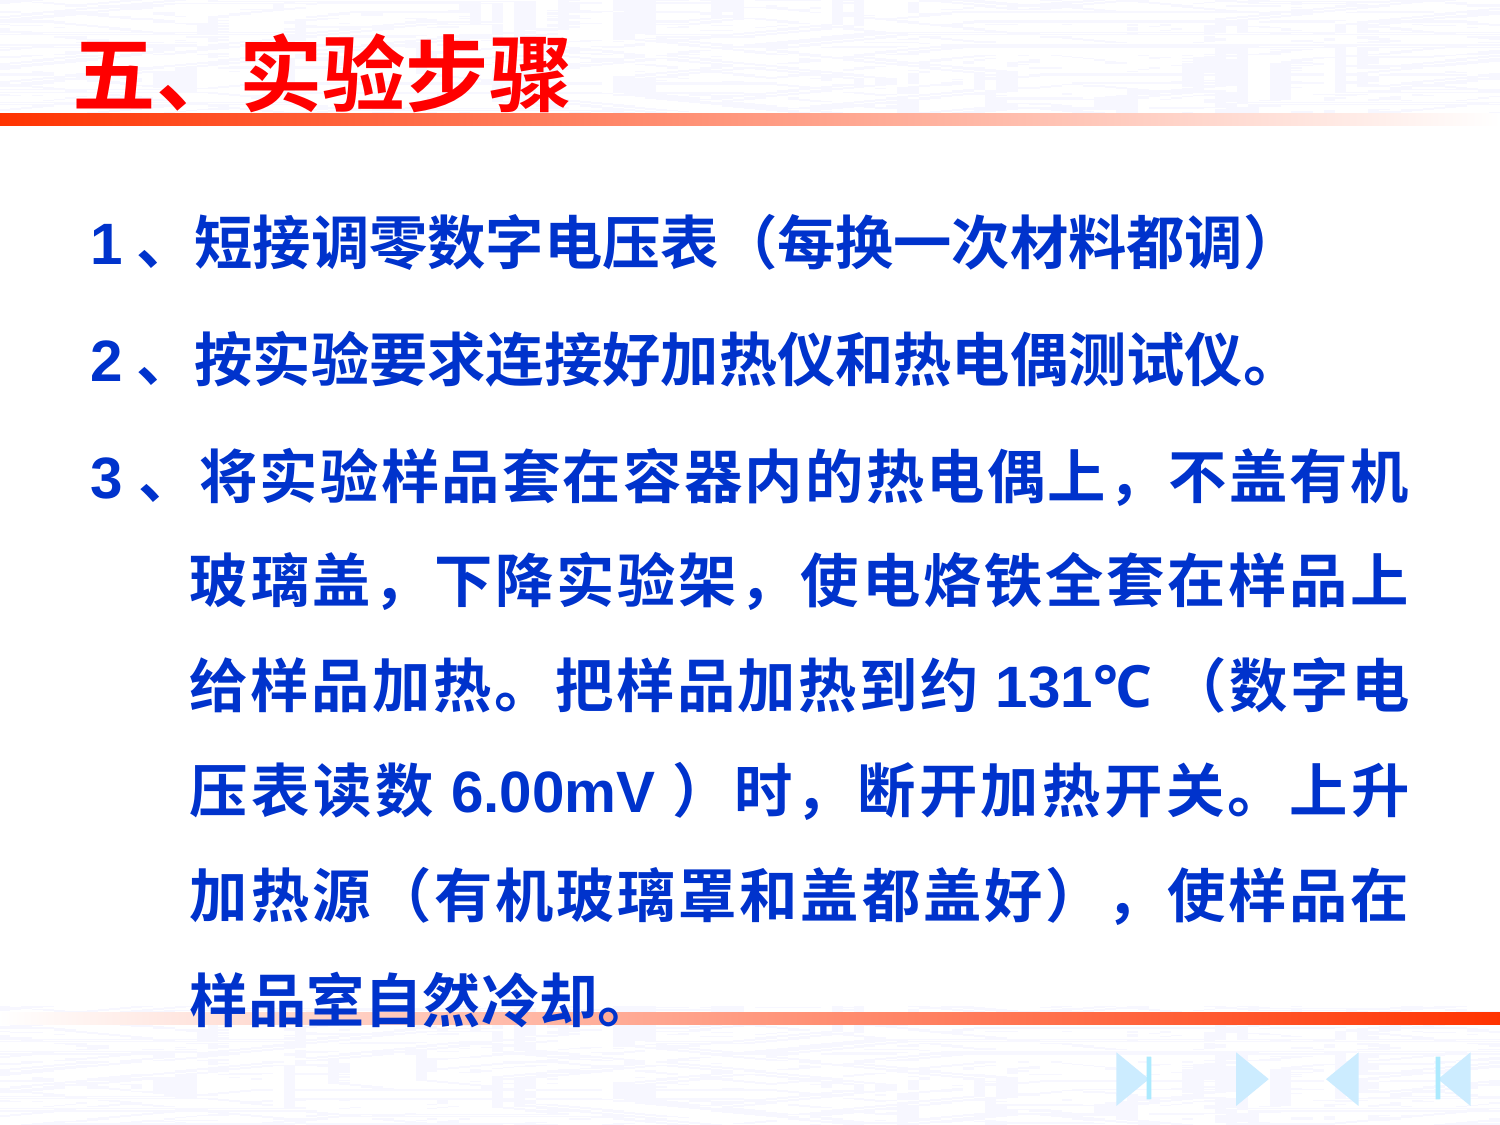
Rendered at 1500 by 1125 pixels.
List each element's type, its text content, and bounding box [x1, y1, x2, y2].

picture [0, 1025, 1500, 1125]
picture [0, 1006, 1500, 1013]
text_box 五、实验步骤 [58, 14, 588, 130]
picture [0, 0, 1500, 114]
text_box 1、短接调零数字电压表（每换一次材料都调） 2、按实验要求连接好加热仪和热电偶测试仪。 3、将实验样品套在容器内的热电偶上，不盖有机玻璃盖，下降实验架，使电烙铁全套在样品上给样品加热。把样品加热到约131℃（数字电压表读数6.00mV）时，断开加热开关。上升加热源（有机玻璃罩和盖都盖好），使样品在样品室自然冷却。 [74, 163, 1425, 907]
